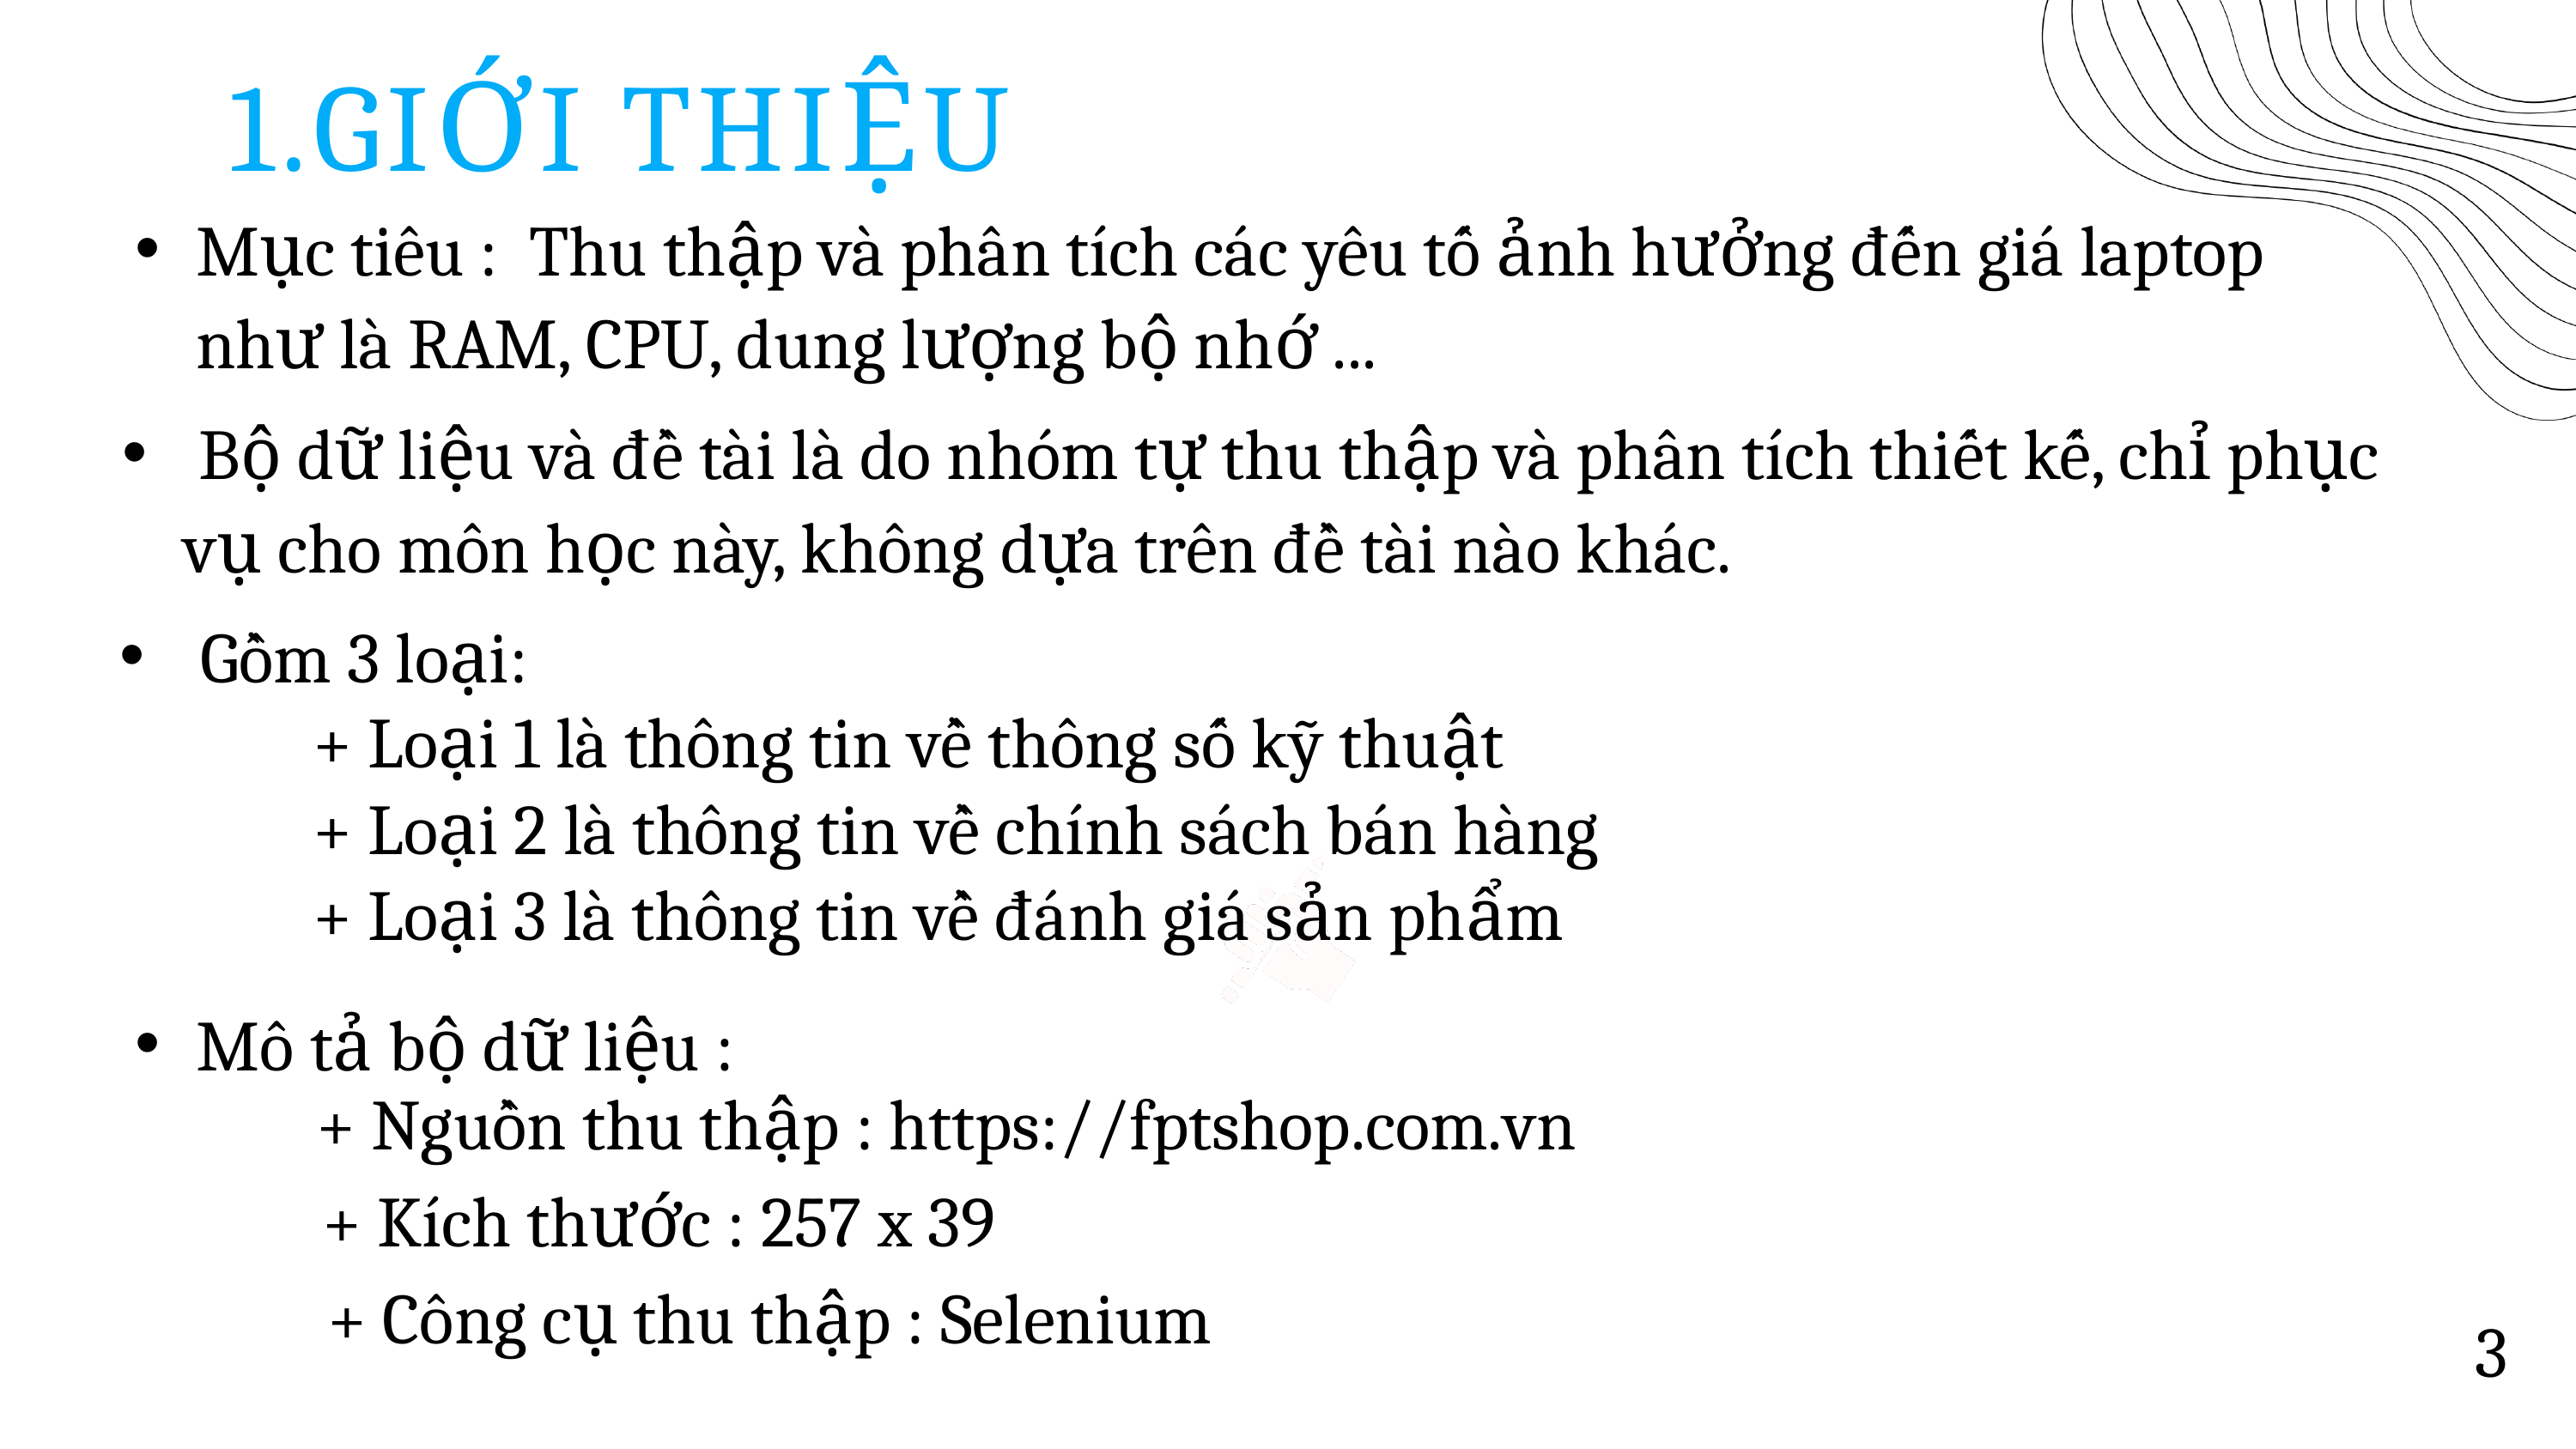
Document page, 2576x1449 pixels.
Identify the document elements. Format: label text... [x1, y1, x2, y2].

text_box + Nguồn thu thập : https://fptshop.com.vn [300, 1071, 1780, 1165]
text_box + Kích thước : 257 x 39 [322, 1167, 1156, 1261]
text_box [2039, 0, 2576, 421]
text_box Bộ dữ liệu và đề tài là do nhóm tự thu thập và phân tích thiết kế, chỉ phục vụ cho môn học này, không dựa trên đề tài nào khác. [61, 401, 2412, 587]
text_box [1220, 961, 1356, 991]
text_box Mục tiêu : Thu thập và phân tích các yêu tố ảnh hưởng đến giá laptop như là RAM, CPU, dung lượng bộ nhớ ... [74, 197, 2278, 384]
text_box Gồm 3 loại: + Loại 1 là thông tin về thông số kỹ thuật + Loại 2 là thông tin về chính sách bán hàng + Loại 3 là thông tin về đánh giá sản phẩm [107, 604, 2576, 961]
text_box Mô tả bộ dữ liệu : [74, 991, 2425, 1086]
text_box 1.GIỚI THIỆU [0, 24, 1435, 197]
text_box 3 [2407, 1298, 2576, 1391]
text_box + Công cụ thu thập : Selenium [252, 1264, 1288, 1358]
